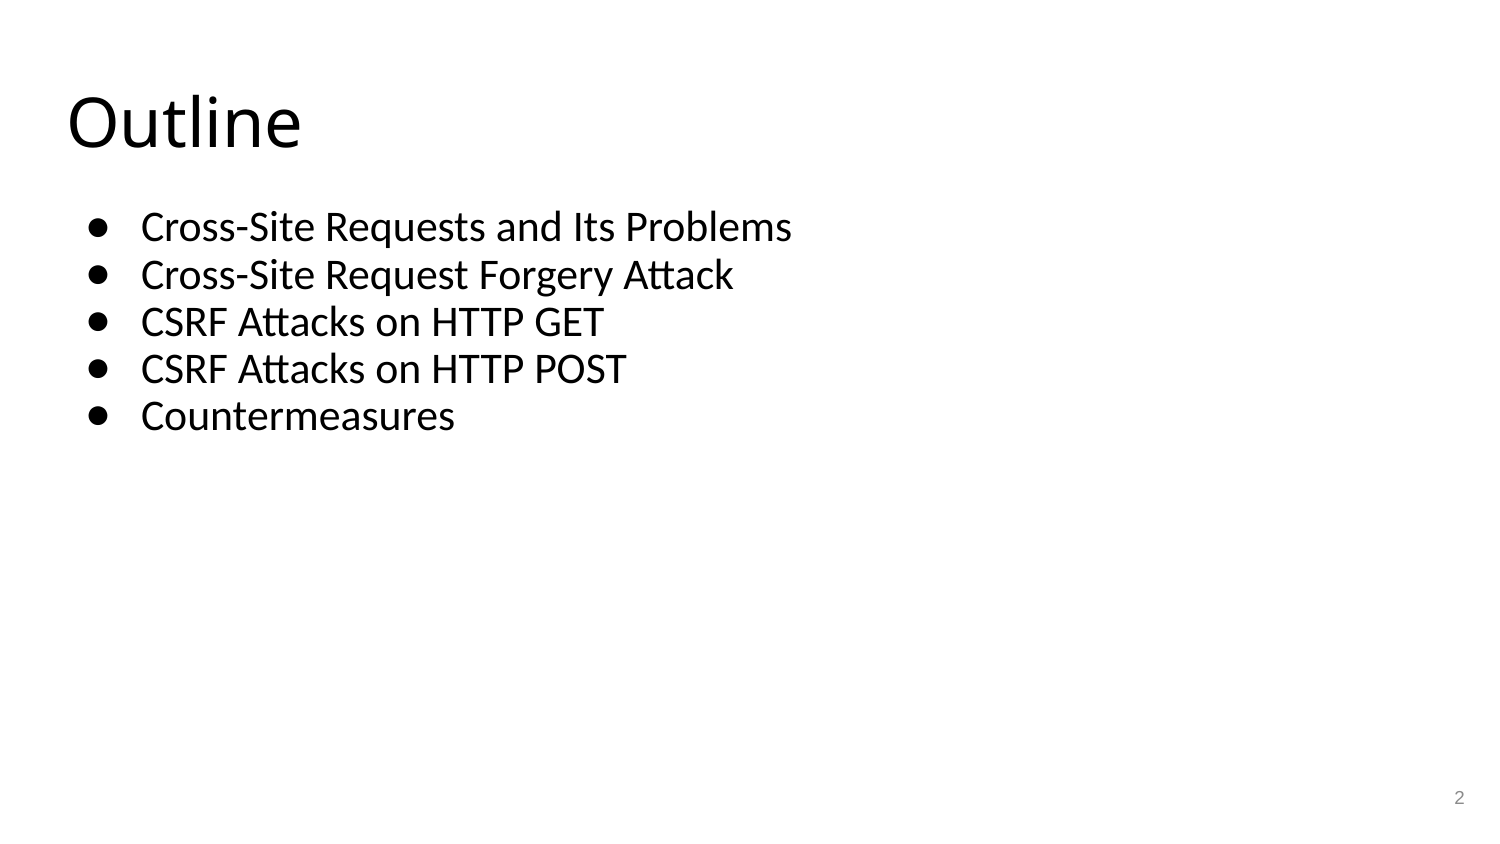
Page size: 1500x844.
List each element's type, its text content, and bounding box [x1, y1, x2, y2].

list Cross-Site Requests and Its Problems Cross-Site Request Forgery Attack CSRF Attacks on HTTP GET CSRF Attacks on HTTP POST Countermeasures [51, 189, 1449, 750]
title Outline [51, 72, 1449, 167]
slide_number 2 [1389, 764, 1480, 830]
